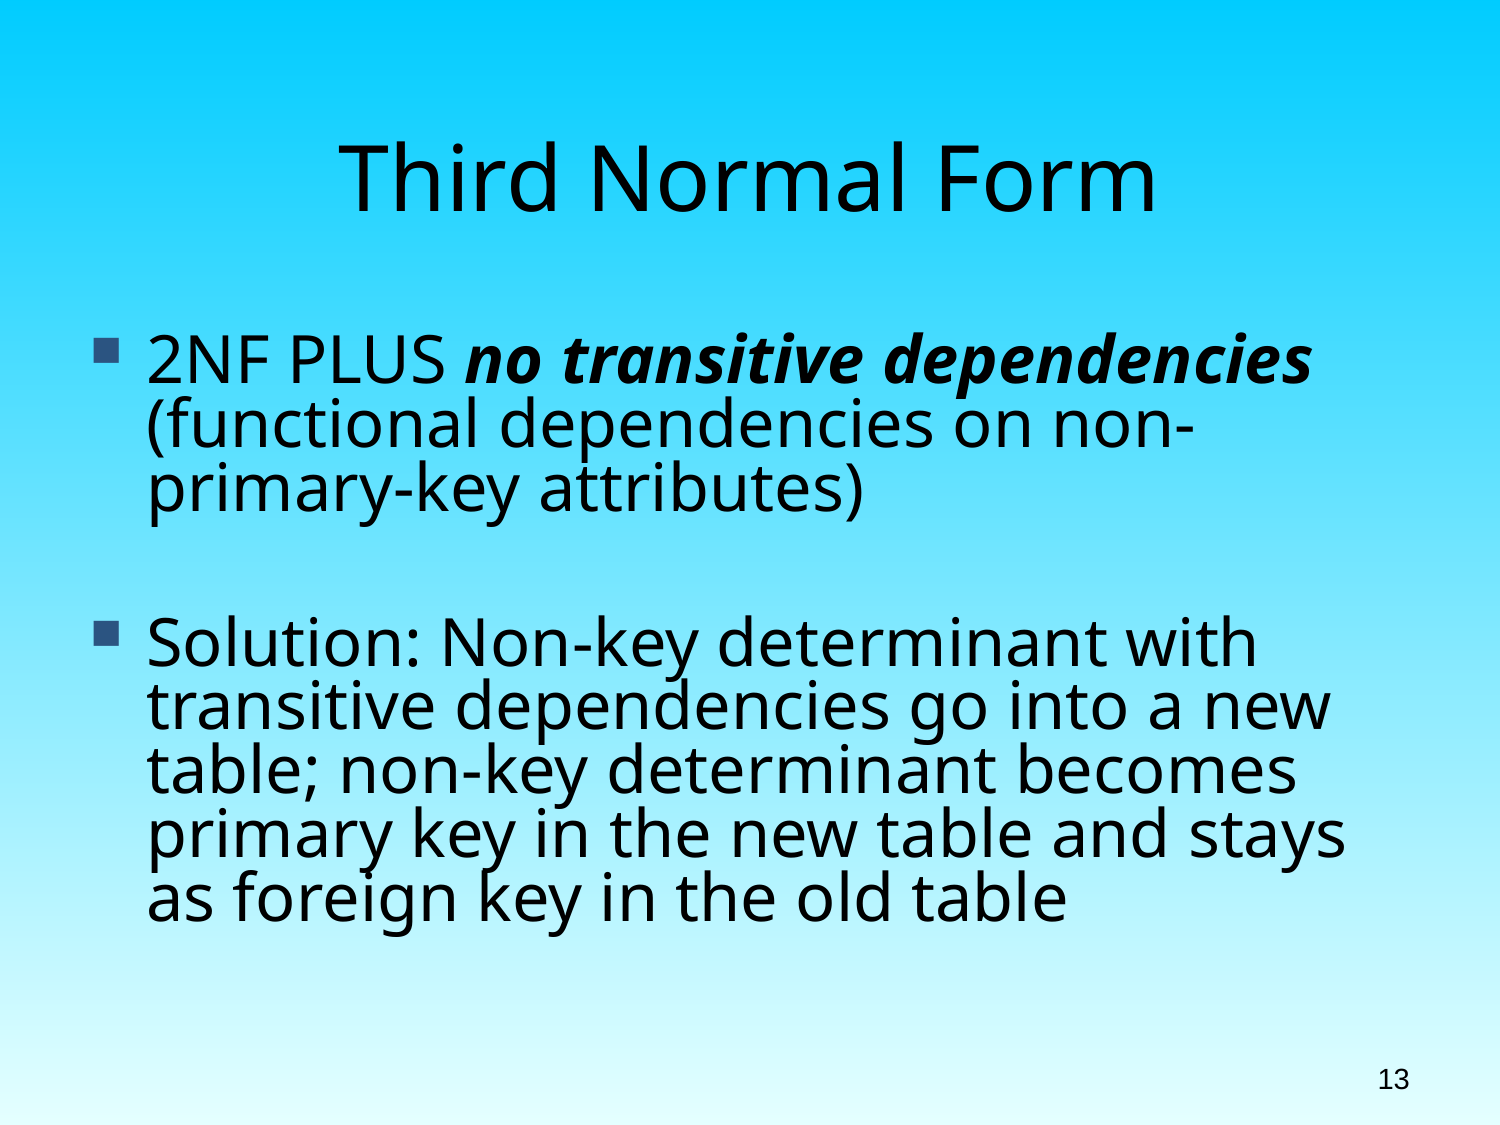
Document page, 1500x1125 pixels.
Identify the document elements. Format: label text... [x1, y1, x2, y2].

slide_number 13 [1074, 1024, 1426, 1103]
title Third Normal Form [74, 62, 1426, 288]
list 2NF PLUS no transitive dependencies (functional dependencies on non-primary-key attributes) Solution: Non-key determinant with transitive dependencies go into a new table; non-key determinant becomes primary key in the new table and stays as foreign key in the old table [74, 324, 1426, 1001]
